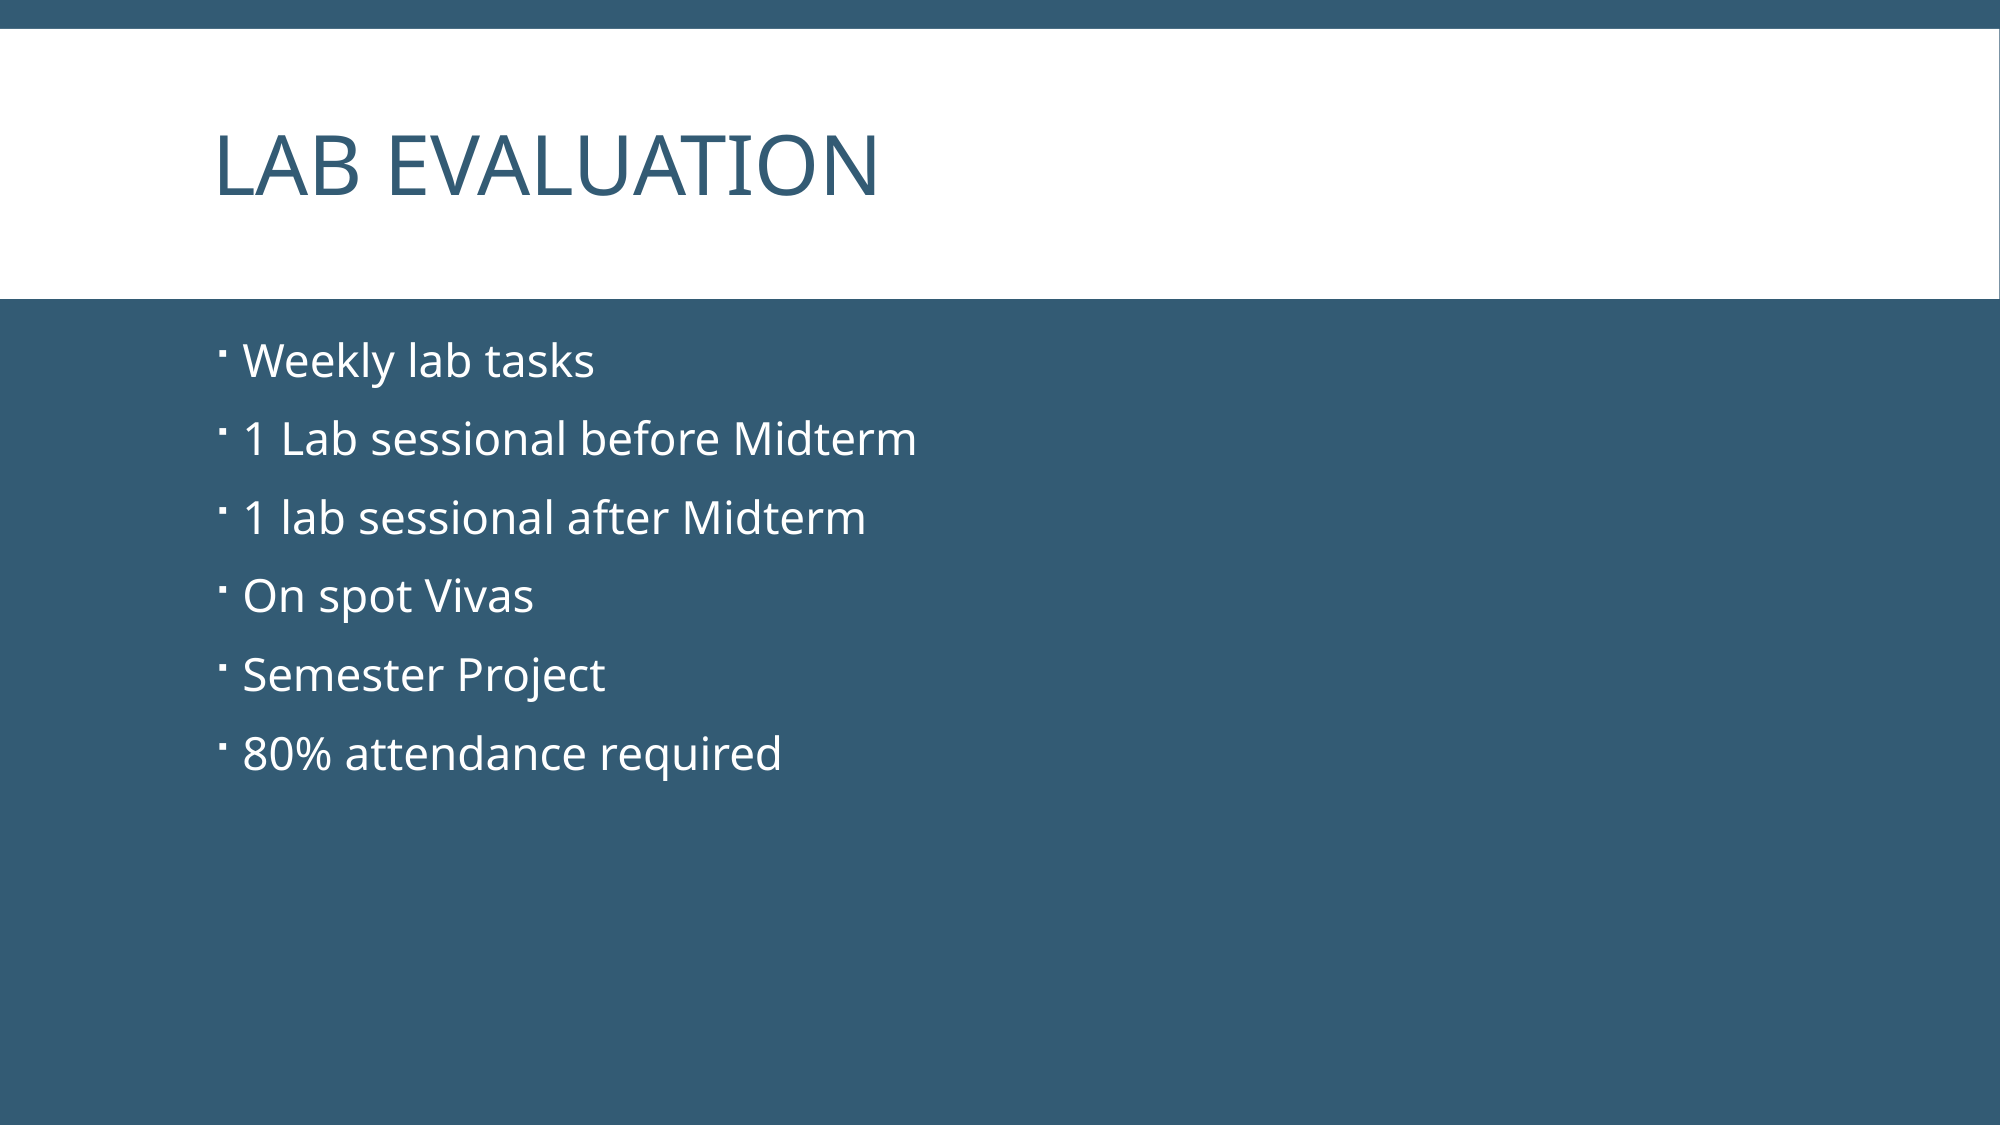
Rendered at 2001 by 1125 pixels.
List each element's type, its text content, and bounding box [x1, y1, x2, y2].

title Lab Evaluation [197, 46, 1803, 295]
list Weekly lab tasks 1 Lab sessional before Midterm 1 lab sessional after Midterm On spot Vivas Semester Project 80% attendance required [197, 329, 1803, 1020]
